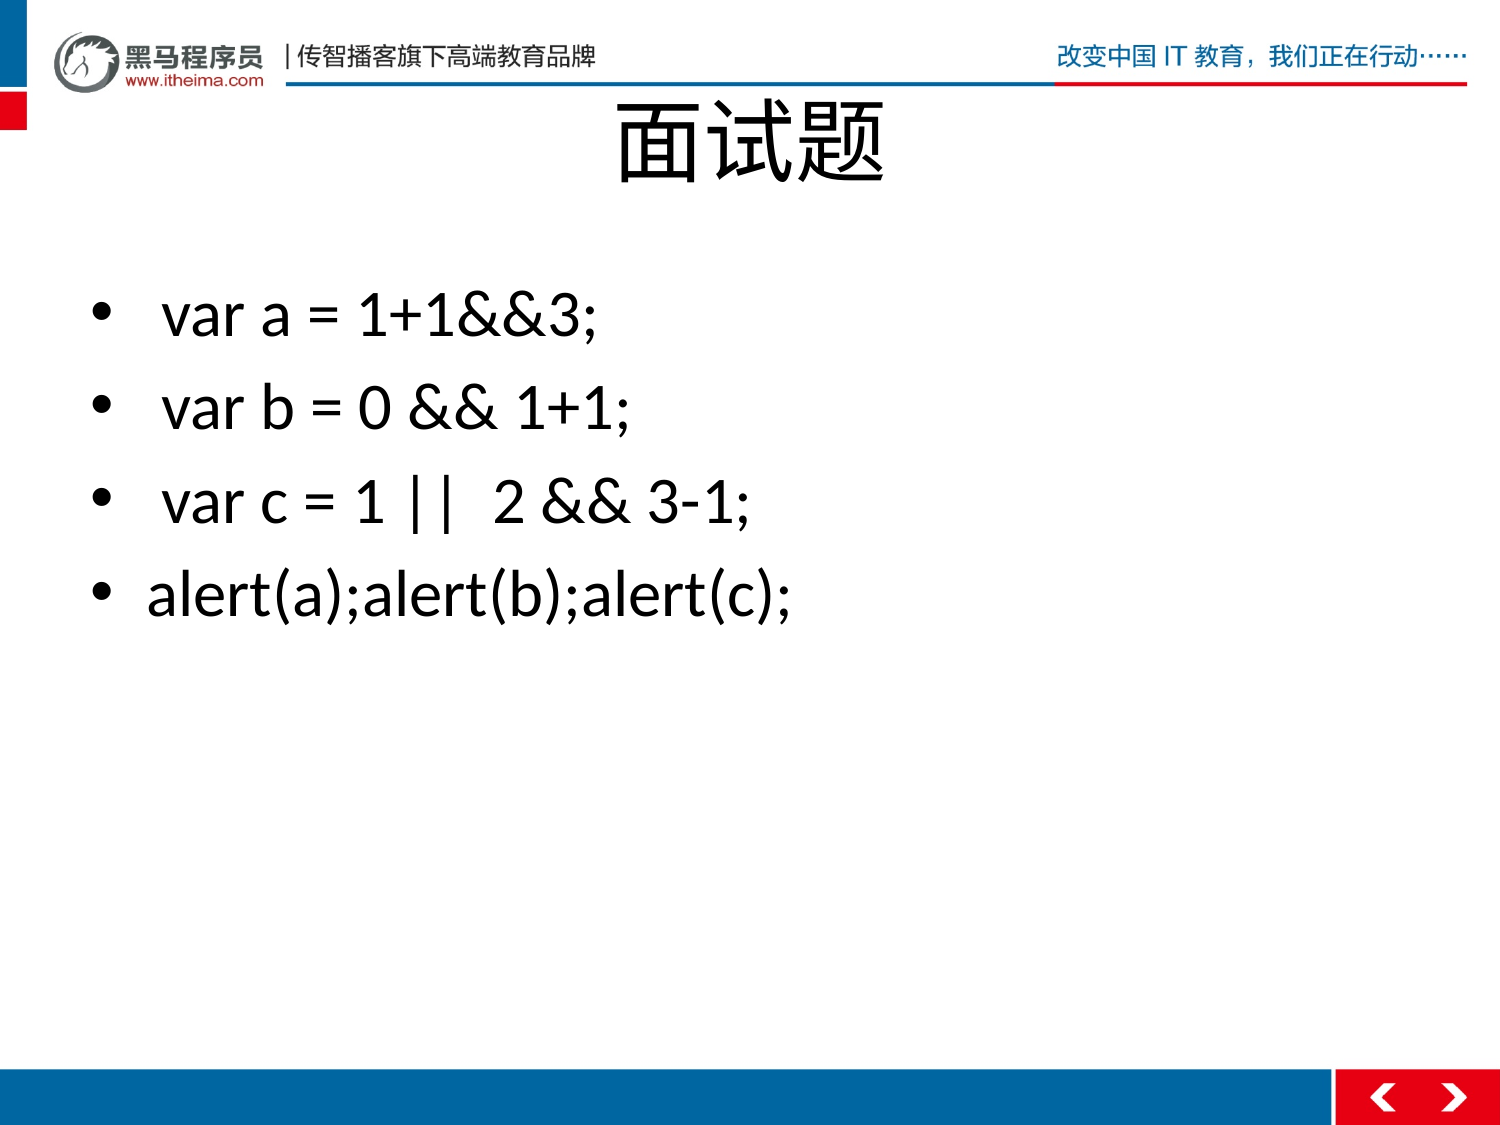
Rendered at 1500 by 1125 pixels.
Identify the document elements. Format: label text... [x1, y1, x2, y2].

title 面试题 [75, 45, 1425, 233]
picture [0, 0, 1500, 1125]
list var a = 1+1&&3; var b = 0 && 1+1; var c = 1 || 2 && 3-1; alert(a);alert(b);alert(c); [75, 262, 1425, 1005]
